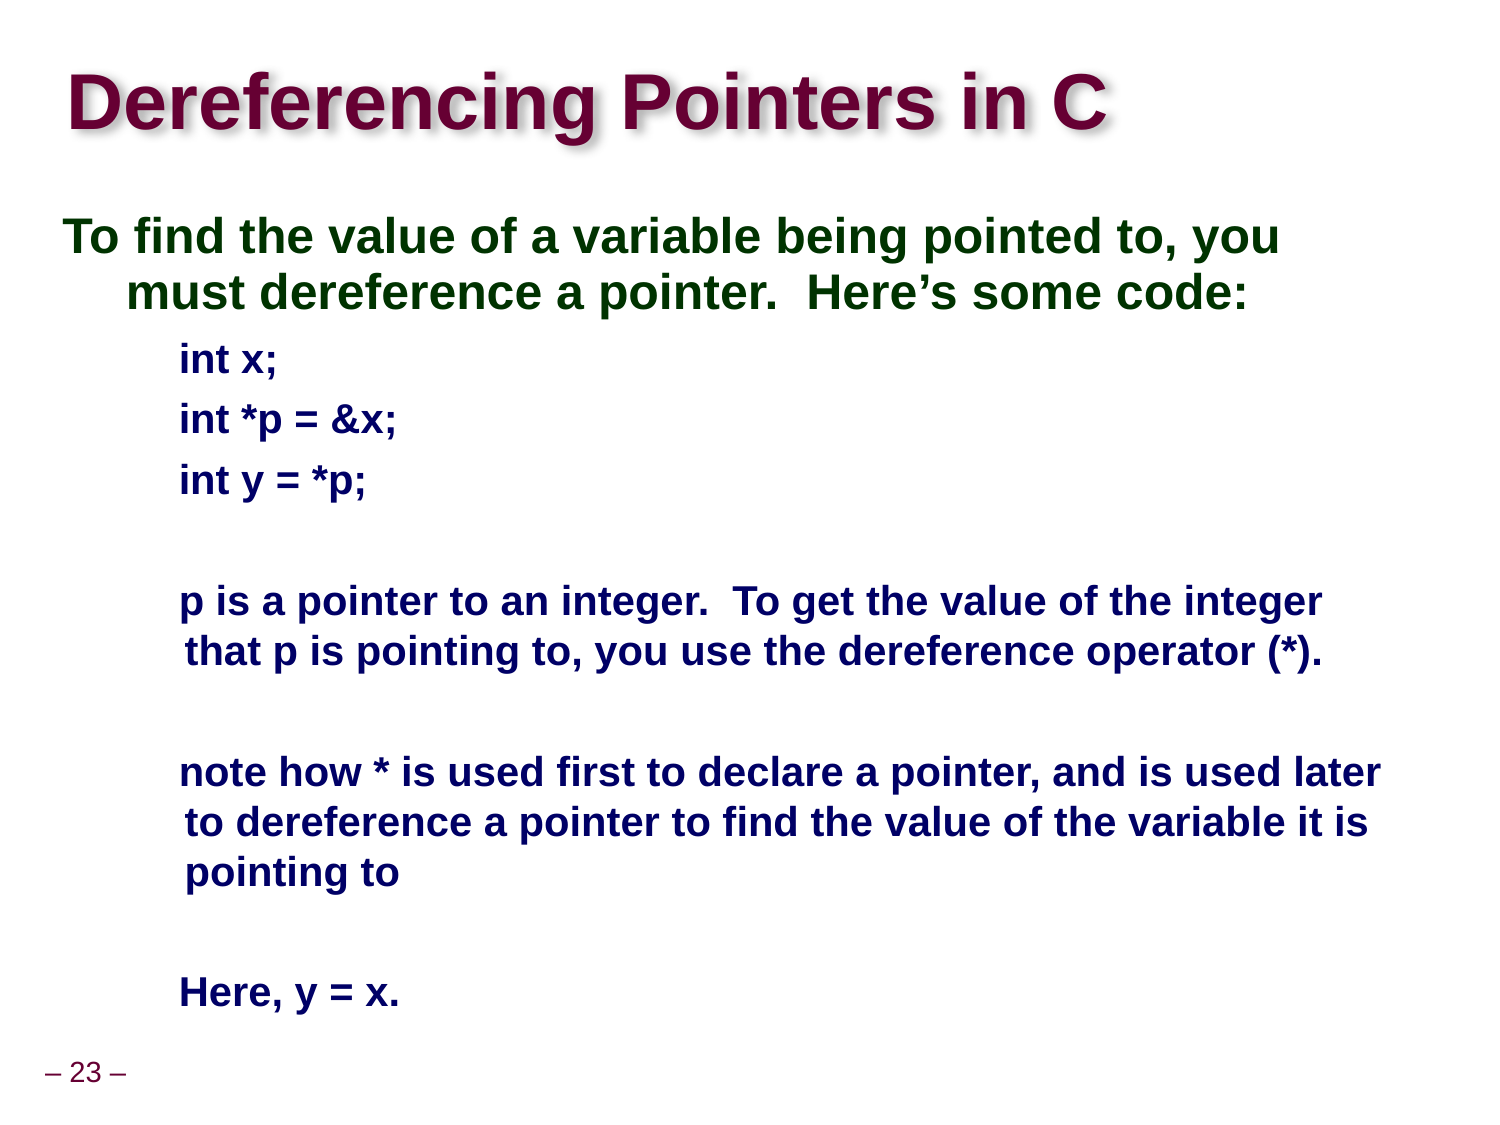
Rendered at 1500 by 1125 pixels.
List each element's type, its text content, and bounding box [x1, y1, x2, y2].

list To find the value of a variable being pointed to, you must dereference a pointer. Here’s some code: int x; int *p = &x; int y = *p; p is a pointer to an integer. To get the value of the integer that p is pointing to, you use the dereference operator (*). note how * is used first to declare a pointer, and is used later to dereference a pointer to find the value of the variable it is pointing to Here, y = x. [47, 199, 1411, 1058]
title Dereferencing Pointers in C [66, 40, 1497, 169]
